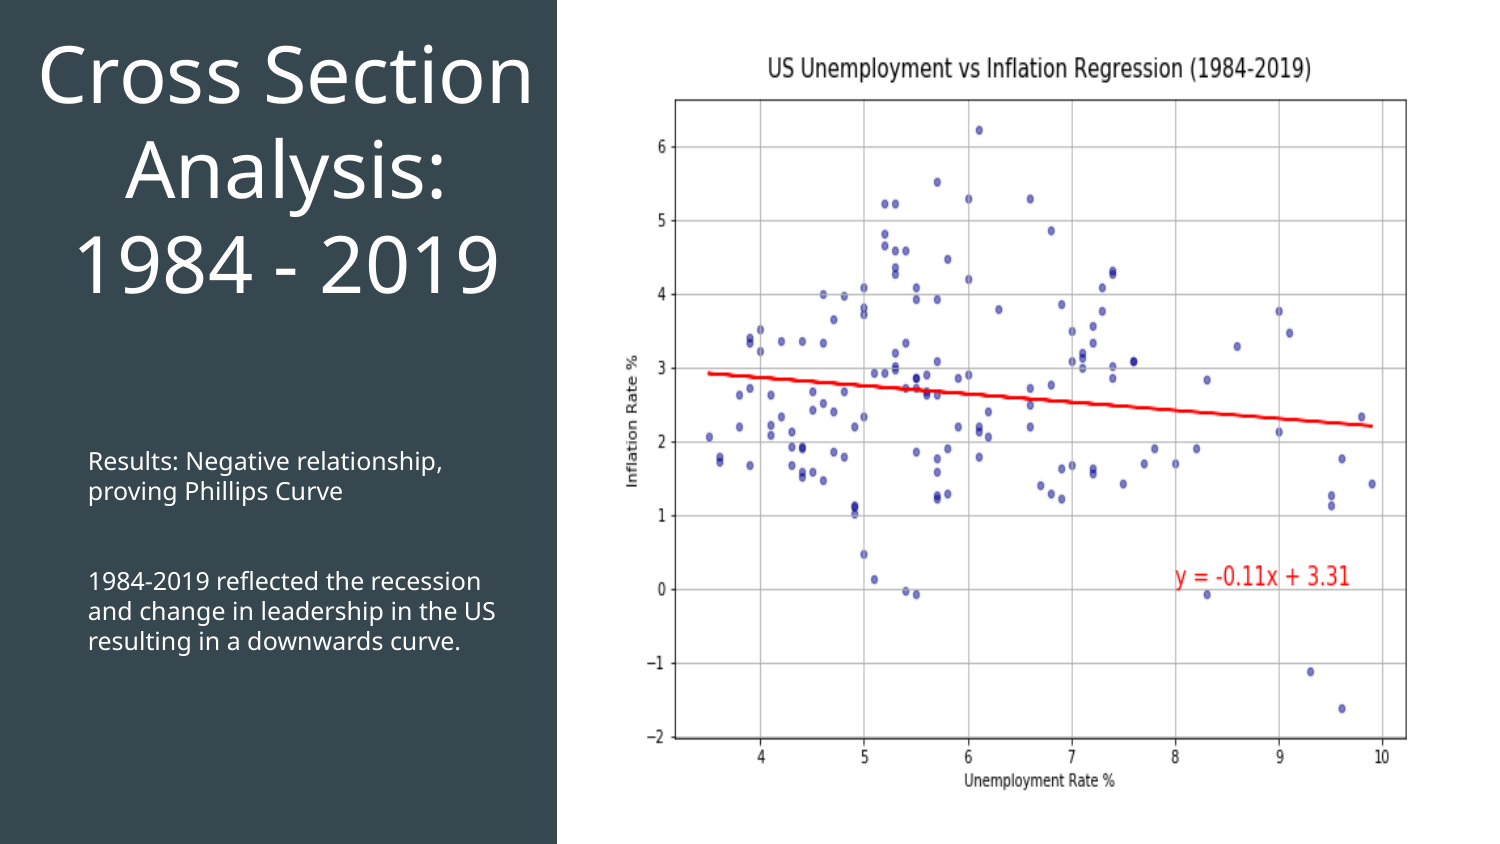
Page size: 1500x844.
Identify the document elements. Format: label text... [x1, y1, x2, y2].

title Cross Section Analysis: 1984 - 2019 [16, 43, 551, 324]
subtitle Results: Negative relationship, proving Phillips Curve 1984-2019 reflected the recession and change in leadership in the US resulting in a downwards curve. [0, 430, 549, 651]
picture [556, 0, 1500, 844]
